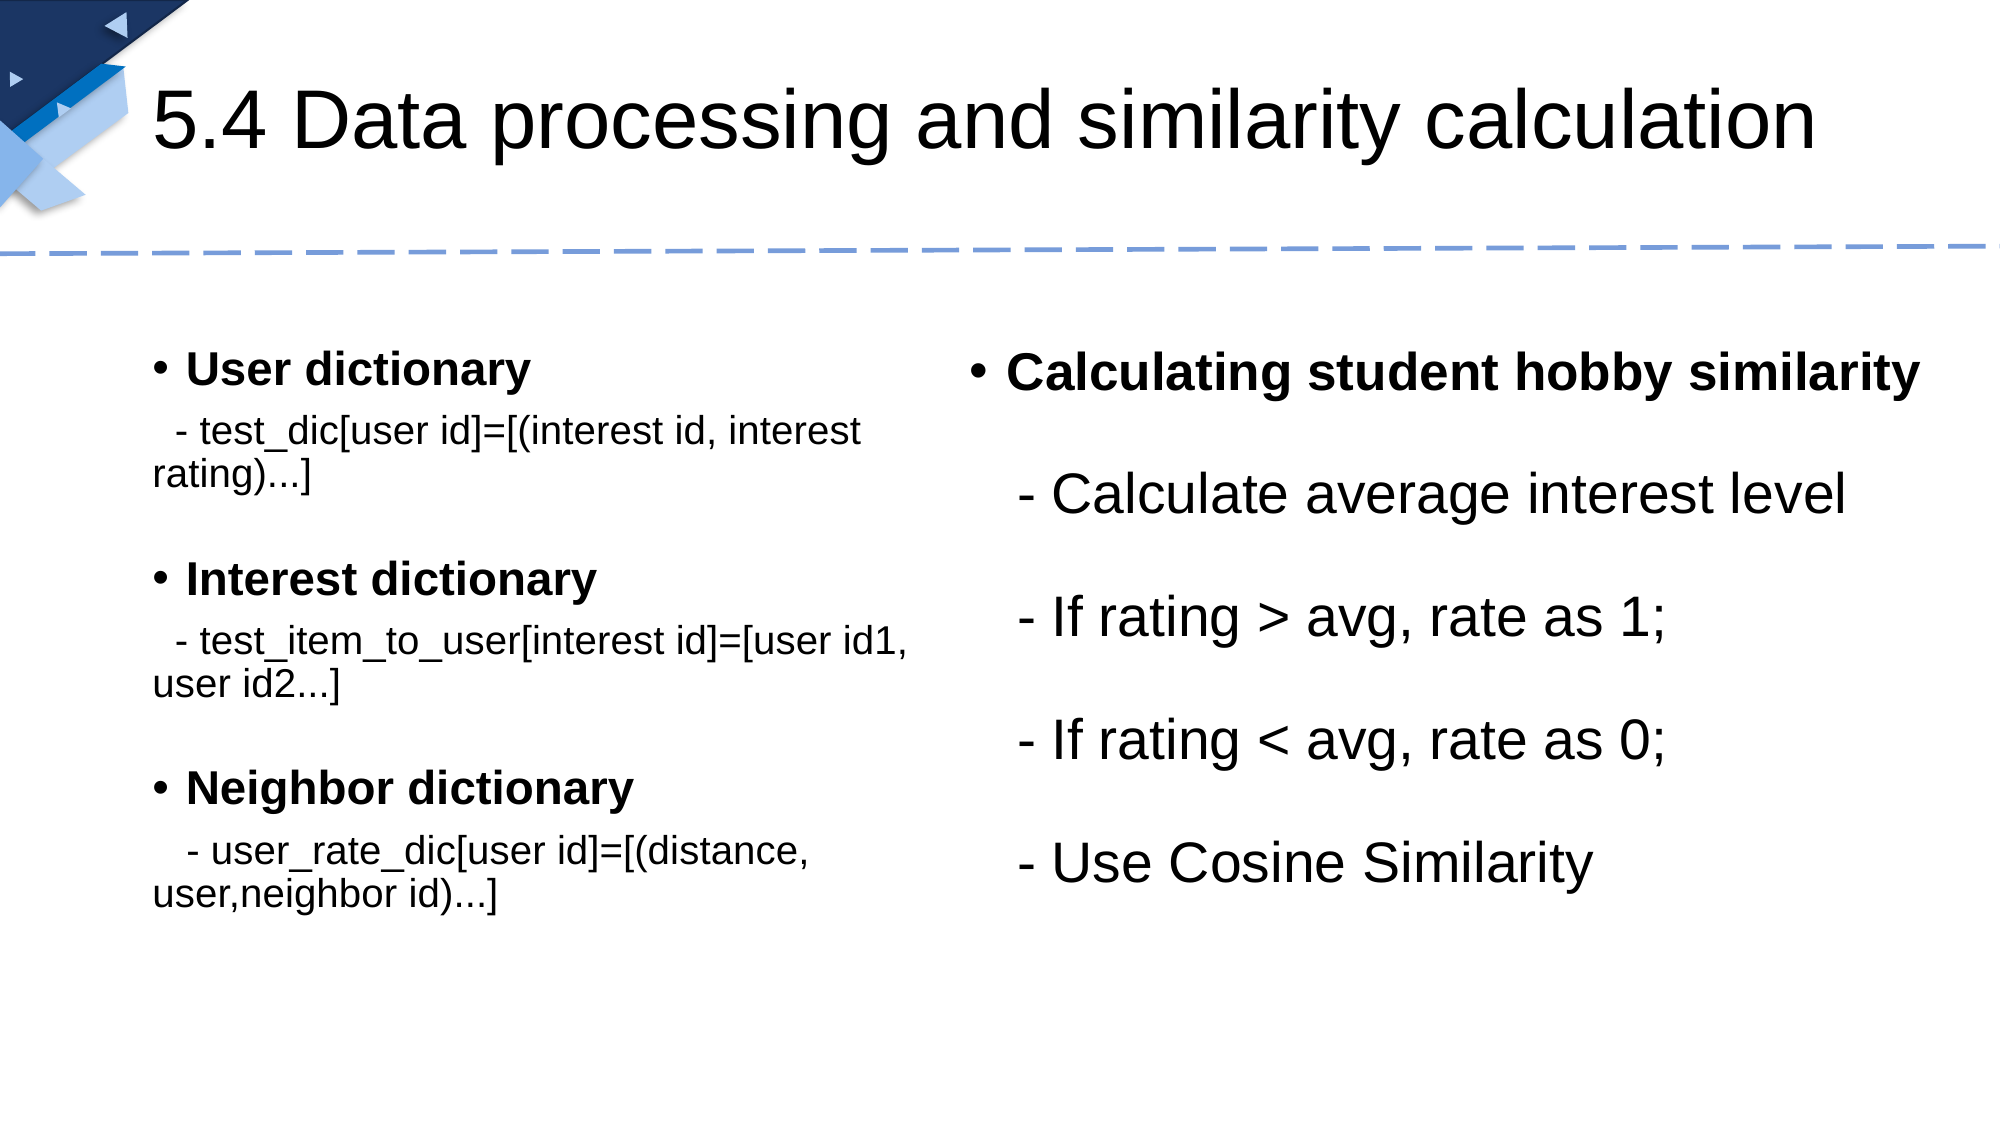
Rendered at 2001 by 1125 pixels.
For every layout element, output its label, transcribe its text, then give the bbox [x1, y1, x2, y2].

title 5.4 Data processing and similarity calculation [137, 13, 2000, 231]
text_box Calculating student hobby similarity - Calculate average interest level - If rating > avg, rate as 1; - If rating < avg, rate as 0; - Use Cosine Similarity [954, 336, 2000, 1051]
list User dictionary - test_dic[user id]=[(interest id, interest rating)...] Interest dictionary - test_item_to_user[interest id]=[user id1, user id2...] Neighbor dictionary - user_rate_dic[user id]=[(distance, user,neighbor id)...] [137, 336, 954, 1018]
